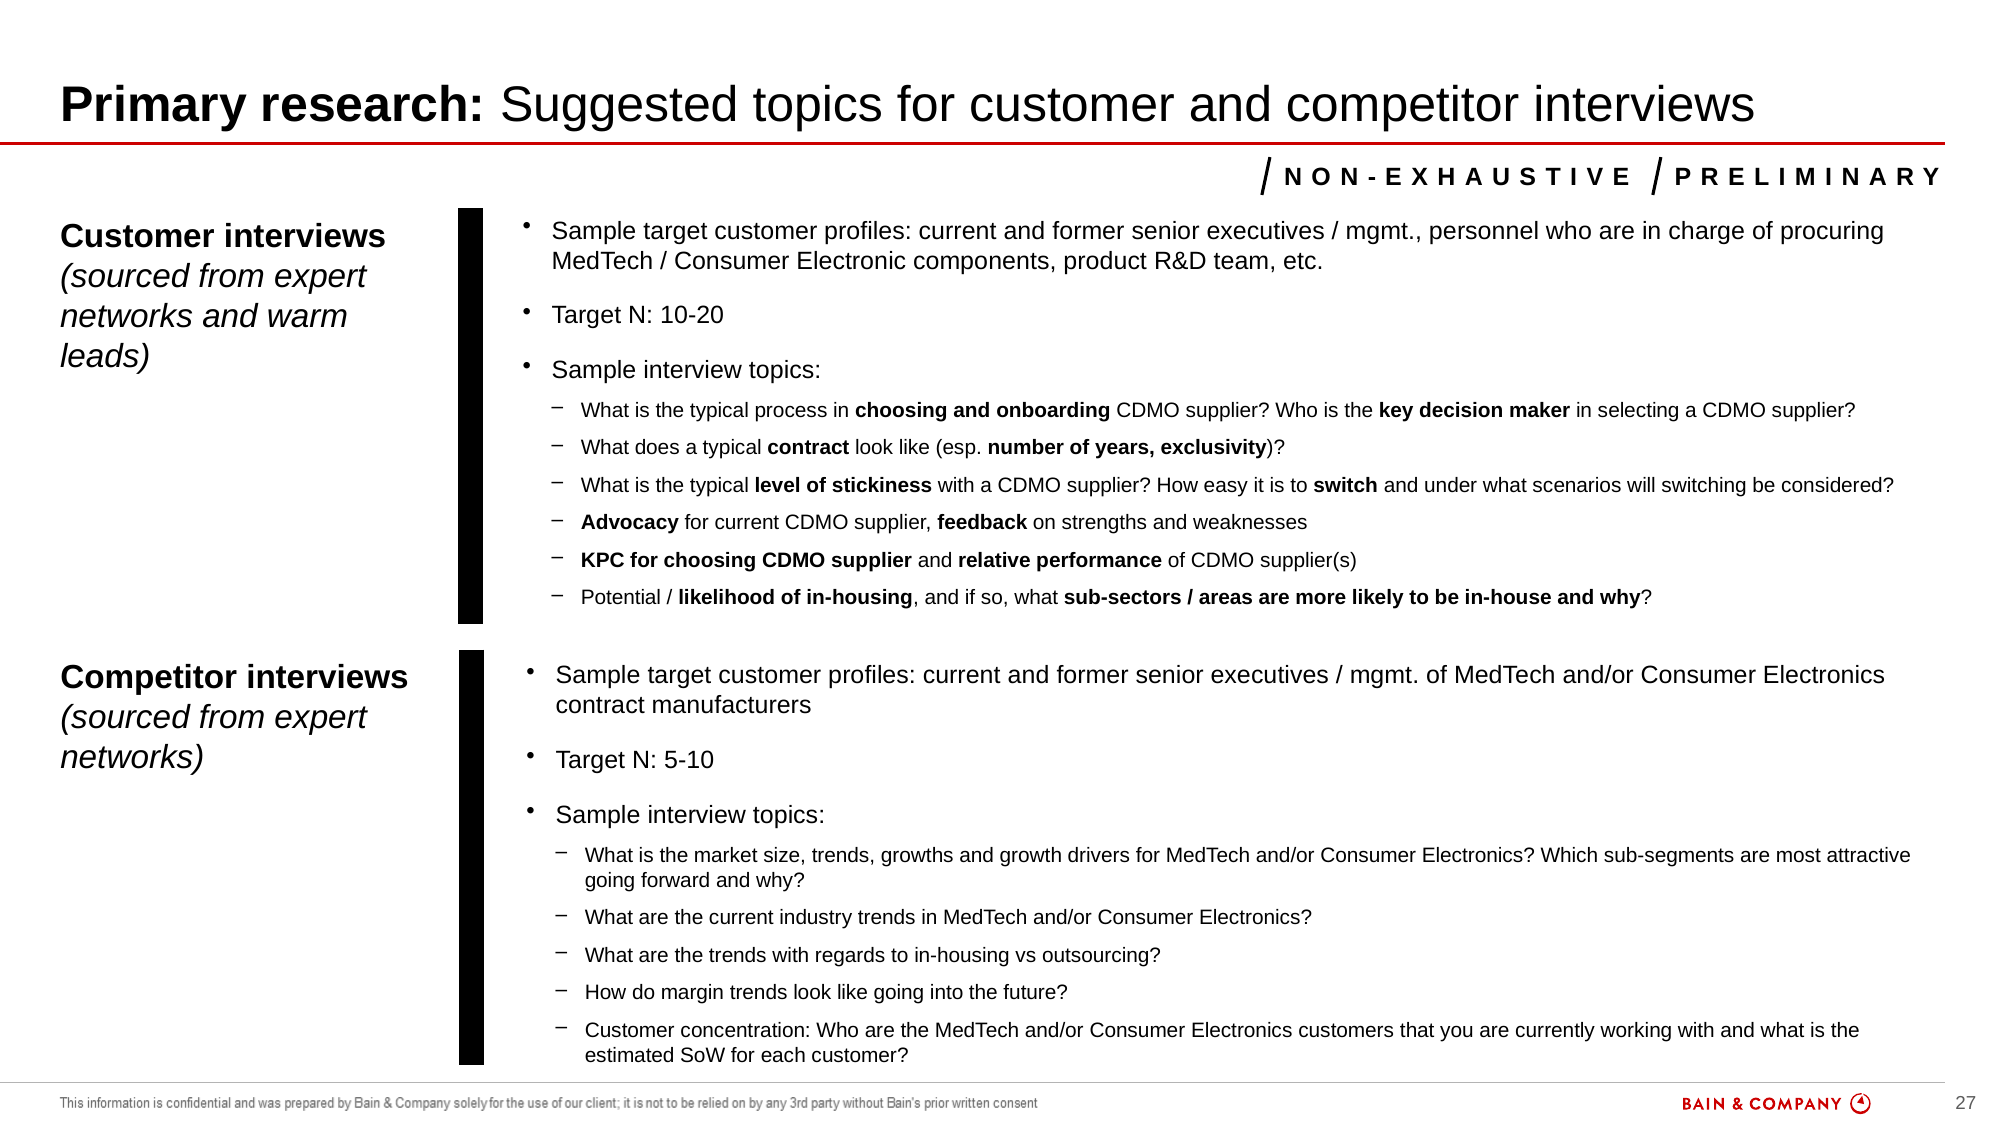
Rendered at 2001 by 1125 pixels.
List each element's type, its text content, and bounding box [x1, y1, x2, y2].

picture [51, 1089, 1103, 1119]
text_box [54, 649, 472, 1066]
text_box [1656, 156, 1946, 196]
text_box Sample target customer profiles: current and former senior executives / mgmt. of MedTech and/or Consumer Electronics contract manufacturers Target N: 5-10 Sample interview topics: What is the market size, trends, growths and growth drivers for MedTech and/or Consumer Electronics? Which sub-segments are most attractive going forward and why? What are the current industry trends in MedTech and/or Consumer Electronics? What are the trends with regards to in-housing vs outsourcing? How do margin trends look like going into the future? Customer concentration: Who are the MedTech and/or Consumer Electronics customers that you are currently working with and what is the estimated SoW for each customer? [520, 653, 1950, 1073]
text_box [1265, 156, 1637, 196]
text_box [54, 208, 471, 624]
text_box Sample target customer profiles: current and former senior executives / mgmt., personnel who are in charge of procuring MedTech / Consumer Electronic components, product R&D team, etc. Target N: 10-20 Sample interview topics: What is the typical process in choosing and onboarding CDMO supplier? Who is the key decision maker in selecting a CDMO supplier? What does a typical contract look like (esp. number of years, exclusivity)? What is the typical level of stickiness with a CDMO supplier? How easy it is to switch and under what scenarios will switching be considered? Advocacy for current CDMO supplier, feedback on strengths and weaknesses KPC for choosing CDMO supplier and relative performance of CDMO supplier(s) Potential / likelihood of in-housing, and if so, what sub-sectors / areas are more likely to be in-house and why? [516, 208, 1946, 615]
title Primary research: Suggested topics for customer and competitor interviews [54, 0, 1945, 144]
